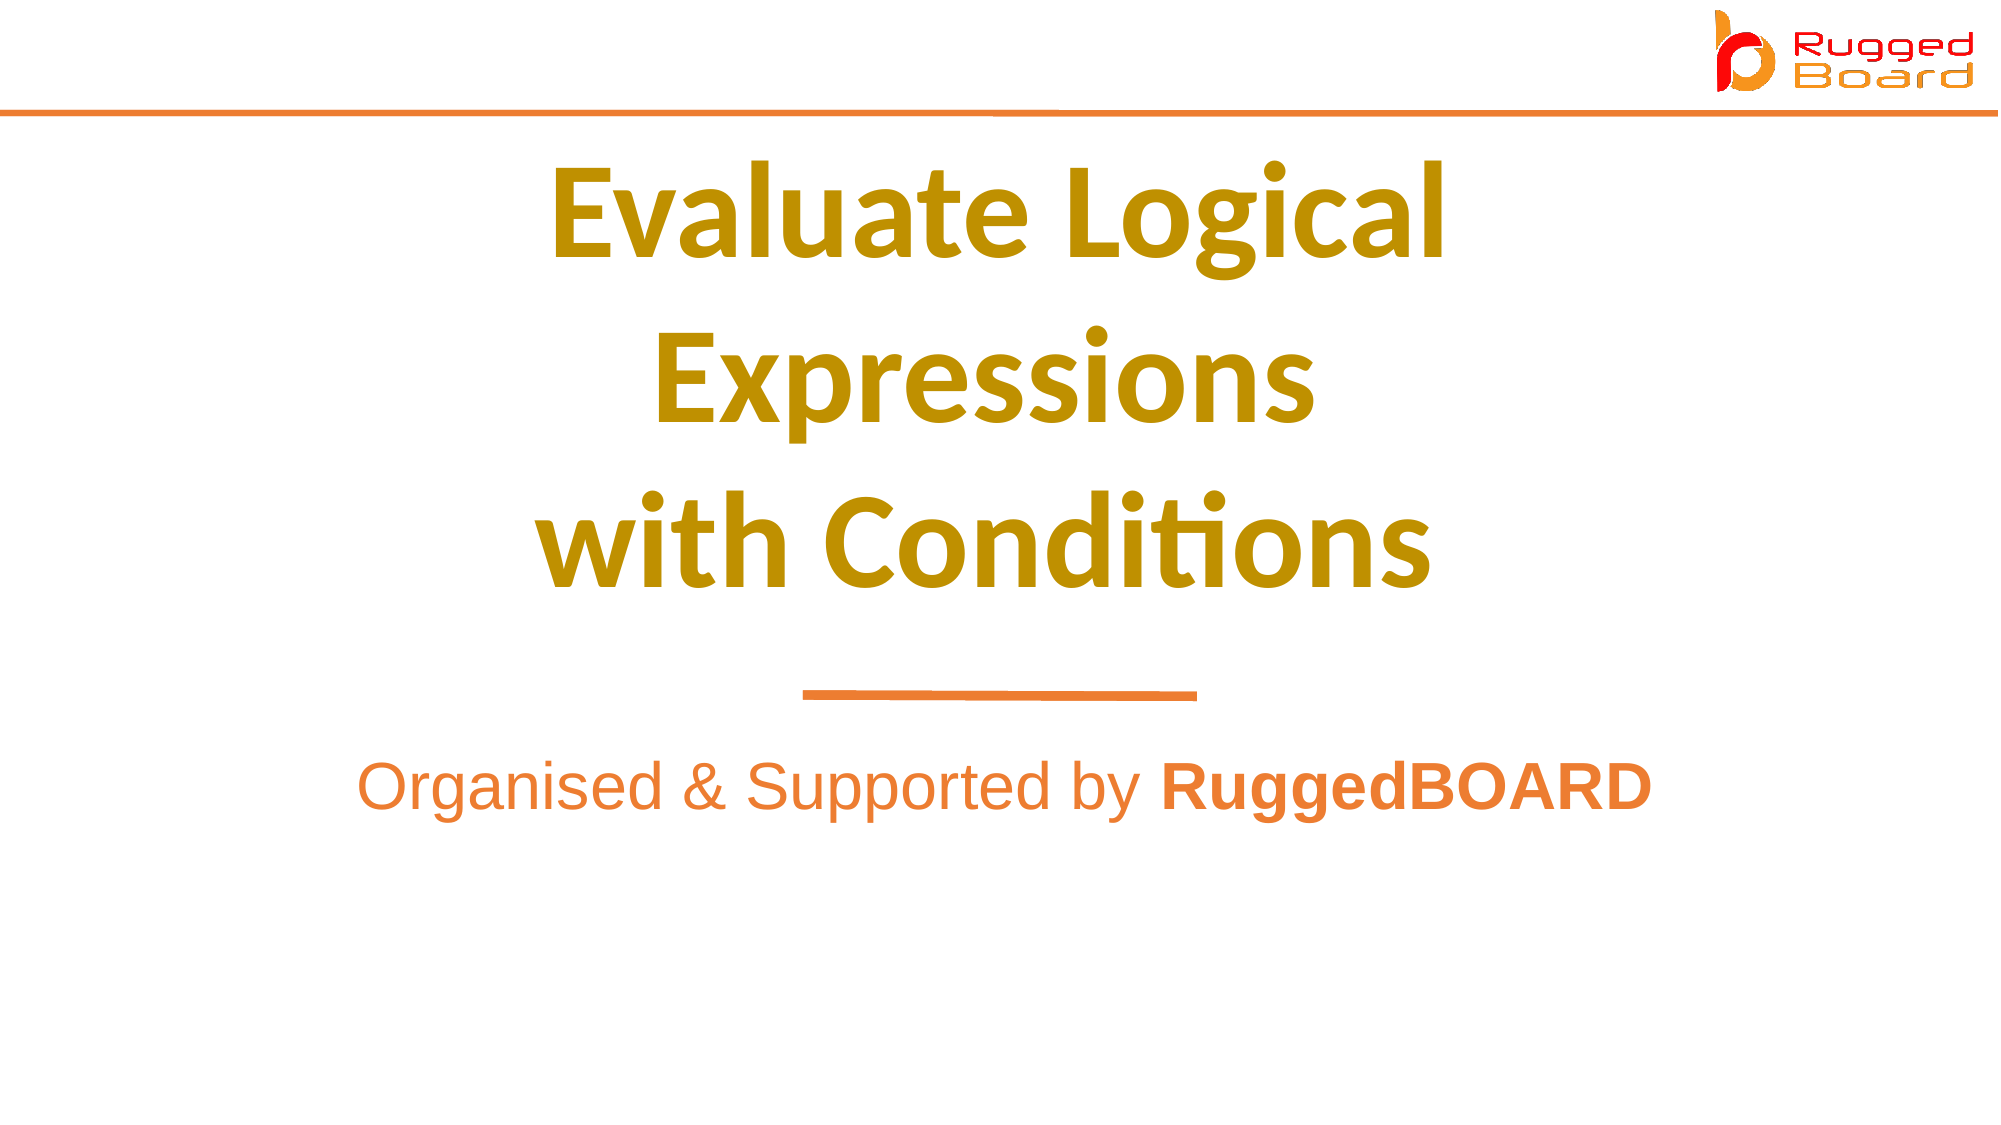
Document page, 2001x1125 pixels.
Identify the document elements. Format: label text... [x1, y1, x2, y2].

text_box Evaluate Logical Expressions with Conditions [249, 147, 1750, 623]
text_box Organised & Supported by RuggedBOARD [249, 735, 1761, 924]
picture [1709, 8, 1981, 106]
